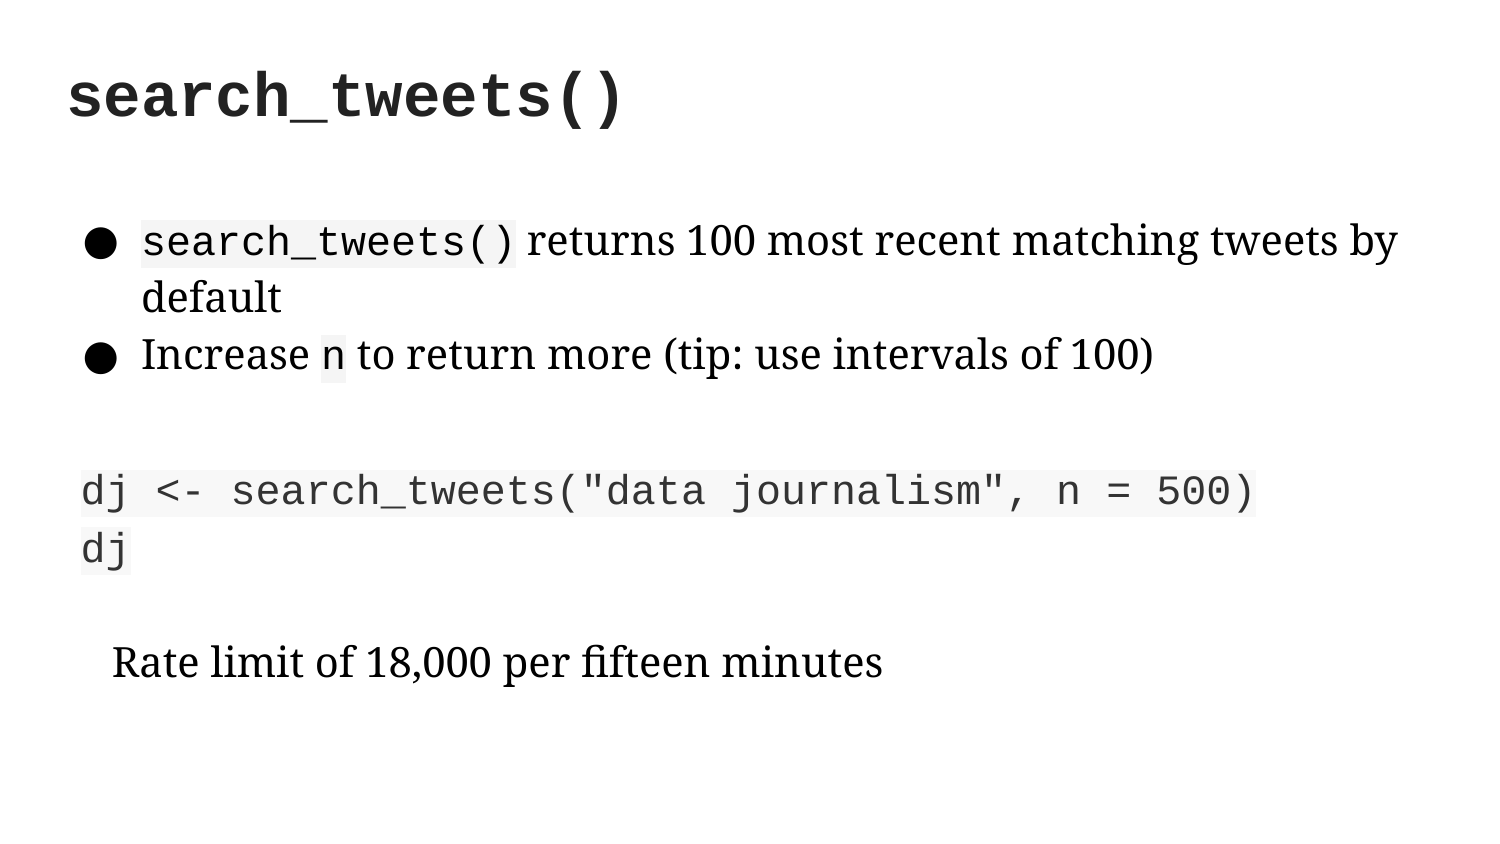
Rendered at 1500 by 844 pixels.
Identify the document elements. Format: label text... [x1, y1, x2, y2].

list search_tweets() search_tweets() returns 100 most recent matching tweets by default Increase n to return more (tip: use intervals of 100) dj <- search_tweets("data journalism", n = 500) dj Rate limit of 18,000 per fifteen minutes [51, 27, 1449, 589]
